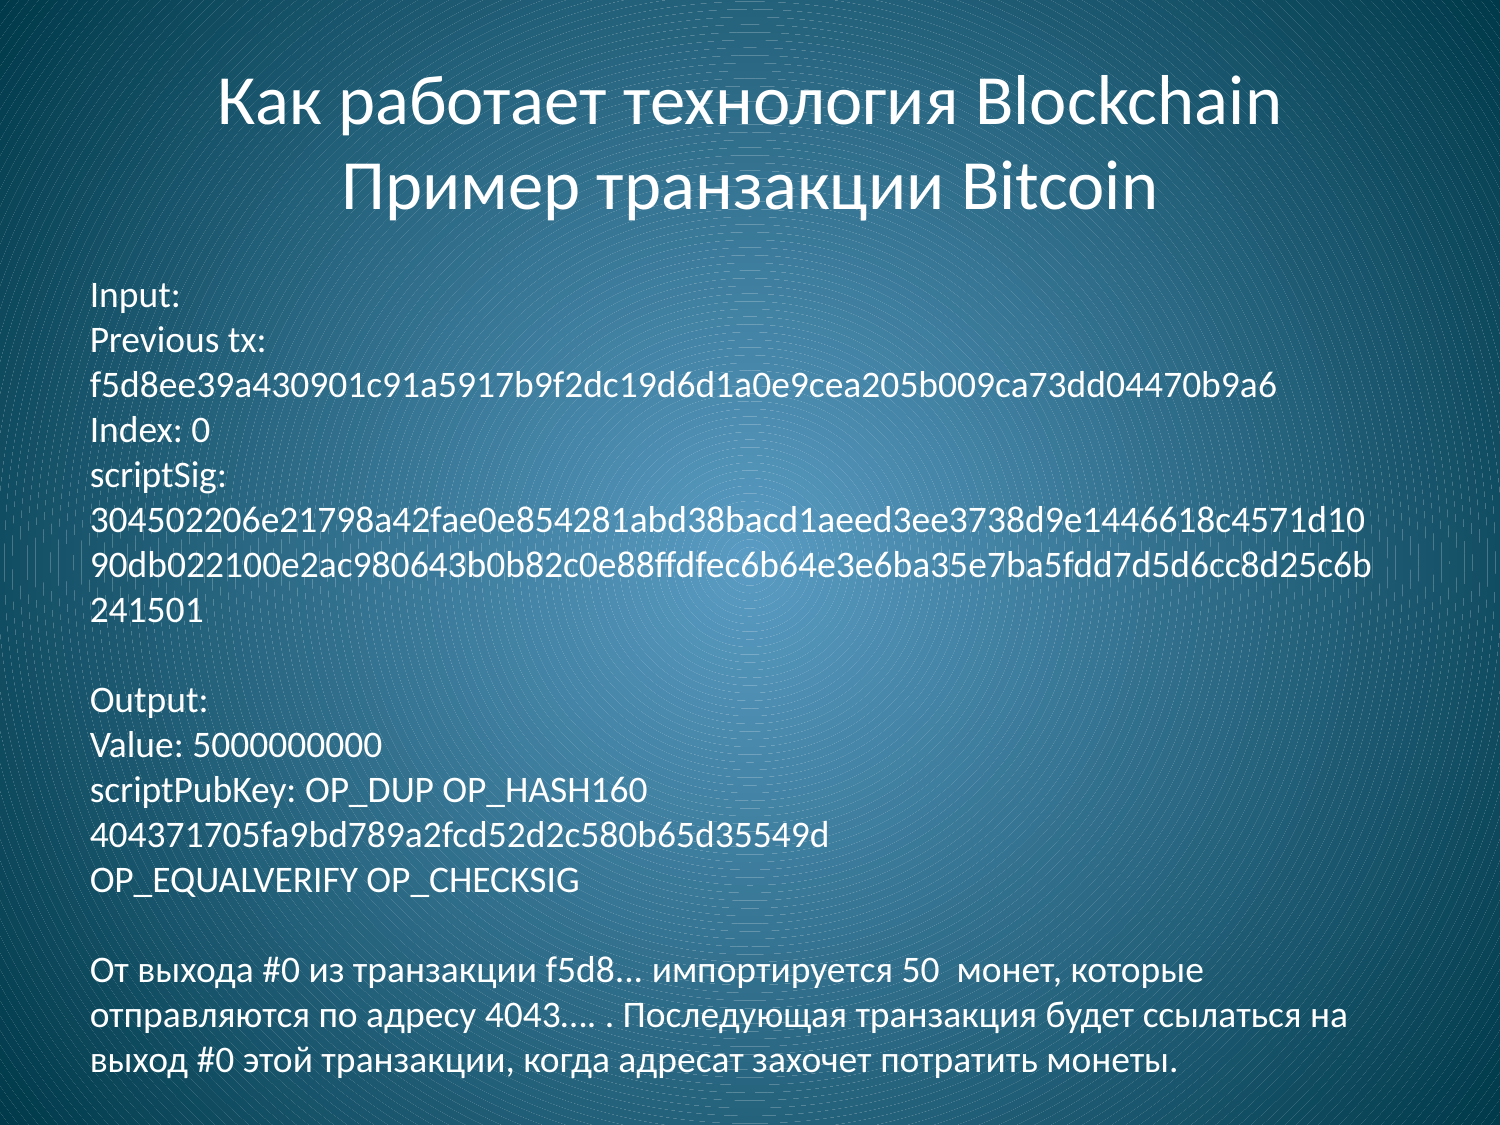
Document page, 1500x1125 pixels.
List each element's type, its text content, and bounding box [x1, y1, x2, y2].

title Как работает технология Blockchain Пример транзакции Bitcoin [75, 45, 1425, 233]
text_box Input: Previous tx: f5d8ee39a430901c91a5917b9f2dc19d6d1a0e9cea205b009ca73dd04470b9a6 Index: 0 scriptSig: 304502206e21798a42fae0e854281abd38bacd1aeed3ee3738d9e1446618c4571d10 90db022100e2ac980643b0b82c0e88ffdfec6b64e3e6ba35e7ba5fdd7d5d6cc8d25c6b241501 Output: Value: 5000000000 scriptPubKey: OP_DUP OP_HASH160 404371705fa9bd789a2fcd52d2c580b65d35549d OP_EQUALVERIFY OP_CHECKSIG От выхода #0 из транзакции f5d8... импортируется 50 монет, которые отправляются по адресу 4043…. . Последующая транзакция будет ссылаться на выход #0 этой транзакции, когда адресат захочет потратить монеты. [75, 262, 1400, 1088]
